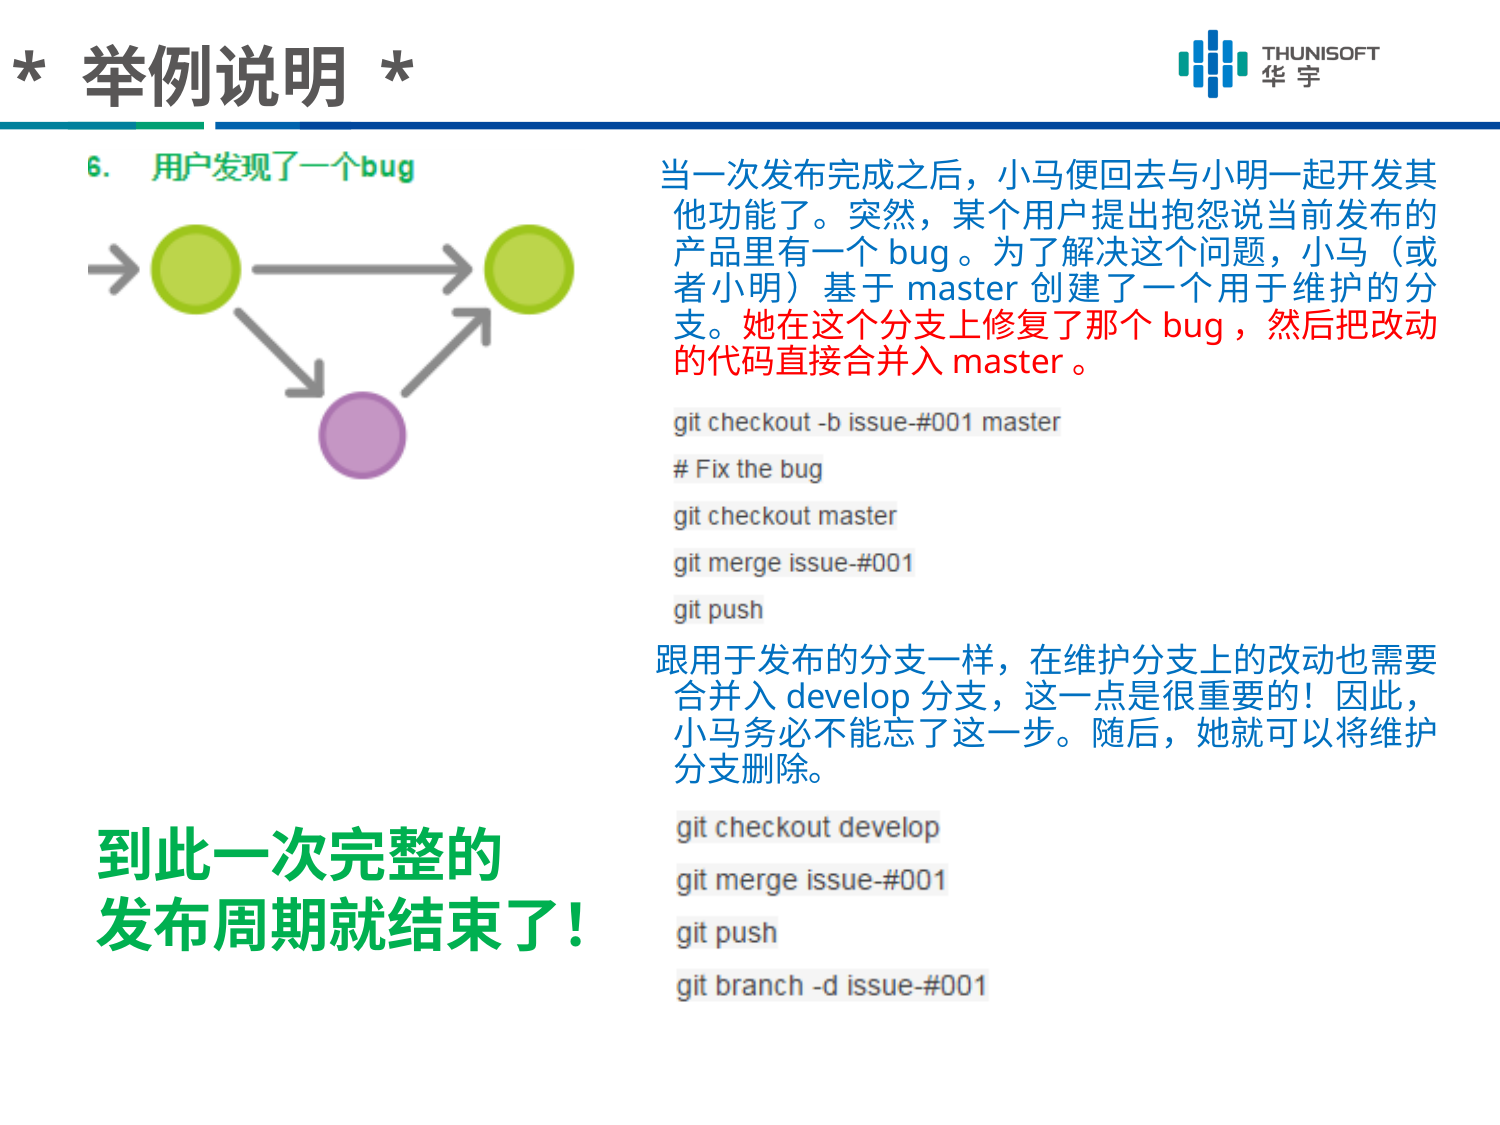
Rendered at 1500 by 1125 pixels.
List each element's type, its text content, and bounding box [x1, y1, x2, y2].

picture [1170, 22, 1388, 105]
picture [667, 396, 1081, 626]
picture [88, 148, 585, 488]
title * 举例说明 * [0, 0, 1132, 150]
text_box 到此一次完整的 发布周期就结束了！ [81, 810, 636, 966]
picture [669, 802, 1046, 1012]
list 当一次发布完成之后，小马便回去与小明一起开发其他功能了。突然，某个用户提出抱怨说当前发布的产品里有一个bug。为了解决这个问题，小马（或者小明）基于master创建了一个用于维护的分支。她在这个分支上修复了那个bug，然后把改动的代码直接合并入master。 跟用于发布的分支一样，在维护分支上的改动也需要合并入develop分支，这一点是很重要的！因此，小马务必不能忘了这一步。随后，她就可以将维护分支删除。 [608, 137, 1454, 1125]
